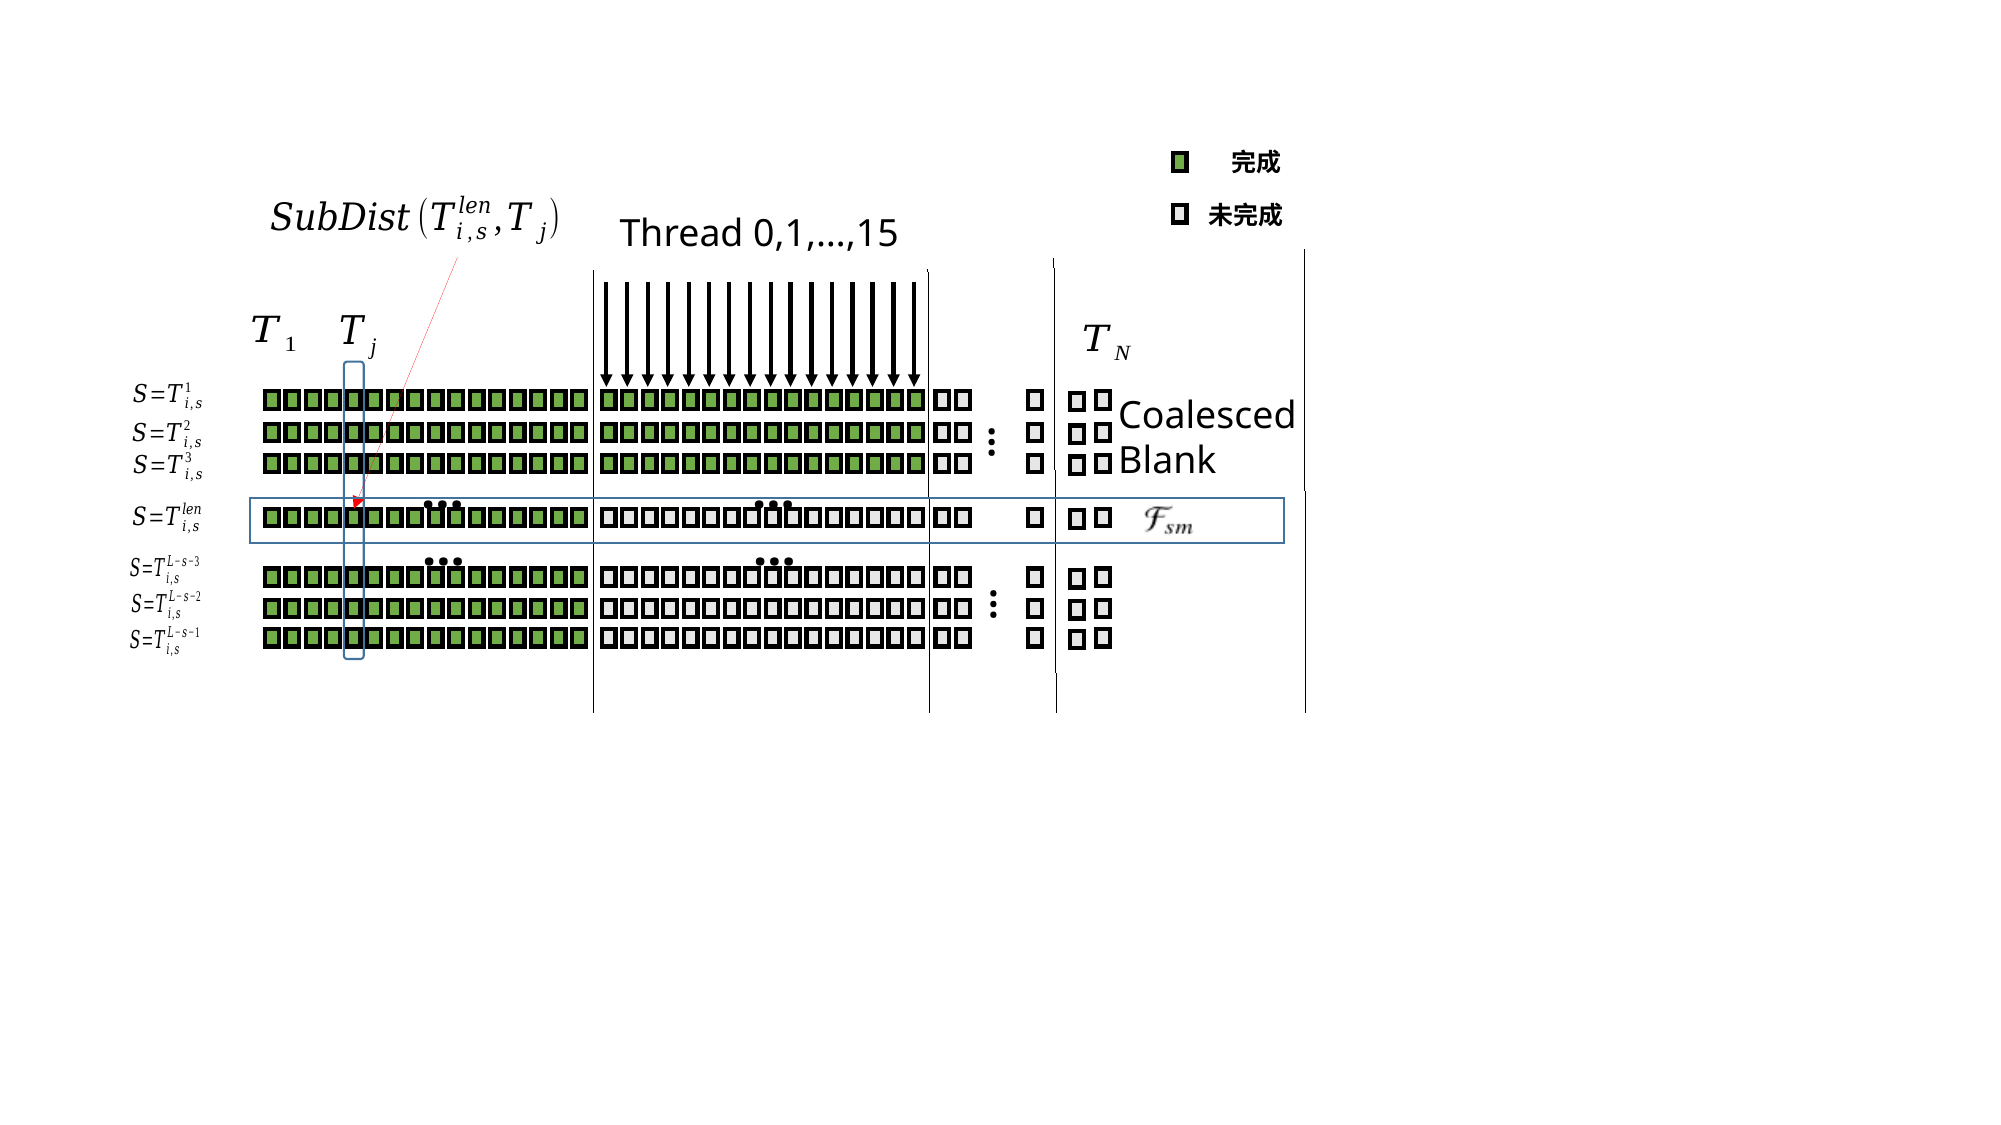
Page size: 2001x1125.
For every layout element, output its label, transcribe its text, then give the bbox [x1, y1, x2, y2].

text_box [1027, 454, 1043, 473]
text_box [847, 628, 862, 648]
text_box [325, 454, 341, 473]
text_box [571, 390, 587, 410]
text_box [428, 583, 444, 587]
text_box [785, 423, 801, 442]
text_box [826, 599, 842, 618]
text_box [703, 568, 719, 587]
text_box [601, 390, 617, 410]
text_box [1095, 568, 1111, 587]
text_box [935, 628, 950, 648]
text_box [458, 390, 464, 410]
text_box [489, 599, 505, 618]
text_box [387, 628, 403, 648]
text_box [826, 568, 842, 587]
text_box [785, 628, 801, 648]
text_box [888, 599, 903, 618]
text_box [387, 568, 403, 587]
text_box [683, 454, 698, 473]
text_box [847, 423, 862, 442]
text_box [489, 454, 505, 473]
text_box [955, 568, 971, 587]
text_box [1095, 390, 1103, 410]
text_box [765, 390, 780, 410]
text_box [510, 568, 526, 587]
text_box [530, 599, 546, 618]
text_box [551, 628, 566, 648]
text_box [448, 583, 464, 587]
text_box [594, 497, 928, 544]
text_box … [407, 544, 480, 583]
text_box [888, 390, 903, 410]
text_box [744, 628, 760, 648]
text_box [1095, 628, 1111, 648]
text_box [826, 423, 842, 442]
text_box [1057, 497, 1285, 544]
text_box [955, 599, 959, 618]
text_box [249, 497, 593, 544]
text_box [346, 628, 362, 648]
text_box [642, 423, 657, 442]
text_box [867, 390, 883, 410]
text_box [1053, 258, 1057, 713]
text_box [353, 257, 458, 509]
text_box [284, 599, 300, 618]
text_box [1095, 423, 1103, 442]
text_box 未完成 [1194, 192, 1299, 237]
text_box [489, 628, 505, 648]
text_box [601, 599, 617, 618]
text_box Coalesced Blank [1103, 383, 1304, 489]
text_box [765, 599, 780, 618]
text_box [806, 390, 821, 410]
text_box [724, 423, 739, 442]
text_box [1095, 599, 1111, 618]
text_box [935, 599, 950, 618]
text_box [888, 454, 903, 473]
text_box [510, 599, 526, 618]
text_box [551, 390, 566, 410]
text_box [264, 568, 280, 587]
text_box [601, 568, 617, 587]
text_box [662, 599, 678, 618]
text_box [908, 454, 924, 473]
text_box [826, 390, 842, 410]
text_box [1036, 599, 1043, 618]
text_box [428, 628, 444, 648]
text_box [571, 599, 587, 618]
text_box [1069, 424, 1085, 444]
text_box [530, 628, 546, 648]
text_box [703, 454, 719, 473]
text_box [479, 454, 485, 473]
text_box [469, 628, 485, 648]
text_box [888, 568, 903, 587]
text_box [284, 390, 300, 410]
text_box [744, 423, 760, 442]
text_box [510, 628, 526, 648]
text_box [305, 390, 321, 410]
text_box [325, 423, 341, 442]
text_box [264, 599, 280, 618]
text_box [703, 390, 719, 410]
text_box [346, 390, 353, 410]
text_box [510, 423, 526, 442]
text_box [489, 423, 505, 442]
text_box [621, 599, 637, 618]
text_box [955, 628, 971, 648]
text_box [469, 599, 485, 618]
text_box [346, 423, 353, 442]
text_box [264, 390, 280, 410]
text_box [1095, 454, 1103, 473]
text_box [724, 568, 739, 587]
text_box [930, 497, 1053, 544]
text_box [724, 454, 737, 473]
text_box [662, 454, 678, 473]
text_box [264, 423, 280, 442]
text_box [867, 423, 883, 442]
text_box [785, 390, 801, 410]
text_box [346, 454, 353, 473]
text_box [621, 454, 637, 473]
text_box [530, 454, 546, 473]
text_box [325, 568, 341, 587]
text_box [346, 599, 362, 618]
text_box [1069, 456, 1085, 475]
text_box [806, 628, 821, 648]
text_box [785, 583, 801, 587]
text_box [642, 628, 657, 648]
text_box [571, 423, 587, 442]
text_box [683, 599, 698, 618]
text_box [847, 454, 862, 473]
text_box [888, 628, 903, 648]
text_box [325, 599, 341, 618]
text_box [305, 628, 321, 648]
text_box [407, 628, 423, 648]
text_box [806, 568, 821, 587]
text_box [810, 454, 821, 473]
text_box [551, 599, 566, 618]
text_box [765, 583, 780, 587]
text_box [284, 454, 300, 473]
text_box 完成 [1216, 139, 1297, 185]
text_box Thread 0,1,…,15 [604, 201, 914, 262]
text_box [744, 390, 760, 410]
text_box [551, 454, 566, 473]
text_box [571, 568, 587, 587]
text_box [955, 390, 971, 410]
text_box [305, 568, 321, 587]
text_box [601, 454, 617, 473]
text_box [387, 599, 403, 618]
text_box [1069, 392, 1085, 411]
text_box [724, 628, 739, 648]
text_box [935, 454, 950, 473]
text_box [407, 599, 423, 618]
text_box [428, 599, 444, 618]
text_box [284, 423, 300, 442]
text_box [1069, 569, 1085, 589]
text_box [867, 628, 883, 648]
text_box … [737, 450, 810, 497]
text_box [530, 568, 546, 587]
text_box [1027, 628, 1043, 648]
text_box [489, 568, 505, 587]
text_box [1172, 204, 1188, 224]
text_box [571, 628, 587, 648]
text_box [765, 628, 780, 648]
text_box [469, 423, 485, 442]
text_box [530, 423, 546, 442]
text_box [305, 423, 321, 442]
text_box [448, 599, 464, 618]
text_box [510, 454, 526, 473]
text_box [407, 583, 423, 587]
text_box [448, 628, 464, 648]
text_box [1027, 390, 1043, 410]
text_box [489, 390, 505, 410]
text_box [1172, 152, 1188, 172]
text_box [305, 599, 321, 618]
text_box [1035, 423, 1043, 442]
text_box … [958, 412, 1035, 458]
text_box [683, 628, 698, 648]
text_box [908, 599, 924, 618]
text_box … [738, 544, 811, 583]
text_box [662, 390, 678, 410]
text_box [867, 568, 883, 587]
text_box [662, 568, 678, 587]
text_box [366, 599, 382, 618]
text_box [847, 599, 862, 618]
text_box [642, 390, 657, 410]
text_box [551, 423, 566, 442]
text_box [683, 423, 698, 442]
text_box [551, 568, 566, 587]
text_box [955, 454, 971, 473]
text_box [847, 568, 862, 587]
text_box [826, 628, 842, 648]
text_box [325, 628, 341, 648]
text_box [1069, 600, 1085, 620]
text_box [642, 454, 657, 473]
text_box [530, 390, 546, 410]
text_box [342, 544, 365, 661]
text_box [724, 599, 739, 618]
text_box [867, 599, 883, 618]
text_box [264, 628, 280, 648]
text_box [724, 390, 739, 410]
text_box [469, 568, 485, 587]
text_box [621, 628, 637, 648]
text_box [458, 423, 464, 442]
text_box [806, 599, 821, 618]
text_box [662, 628, 678, 648]
text_box [683, 390, 698, 410]
text_box [305, 454, 321, 473]
text_box [1069, 630, 1085, 649]
text_box [366, 628, 382, 648]
text_box [935, 568, 950, 587]
text_box [325, 390, 341, 410]
text_box [744, 583, 760, 587]
text_box [1027, 568, 1043, 587]
text_box [366, 568, 382, 587]
text_box [510, 390, 526, 410]
text_box [469, 390, 485, 410]
text_box [621, 390, 637, 410]
text_box [847, 390, 862, 410]
text_box [601, 423, 617, 442]
text_box [264, 454, 280, 473]
text_box [826, 454, 842, 473]
text_box [703, 423, 719, 442]
text_box [571, 454, 587, 473]
text_box … [458, 450, 479, 497]
text_box [867, 454, 883, 473]
text_box [642, 599, 657, 618]
text_box [662, 423, 678, 442]
text_box [785, 599, 801, 618]
text_box [621, 568, 637, 587]
text_box [888, 423, 903, 442]
text_box [1069, 509, 1085, 529]
text_box [703, 628, 719, 648]
text_box [908, 390, 924, 410]
text_box [346, 568, 362, 587]
picture [1131, 499, 1206, 545]
text_box [621, 423, 637, 442]
text_box [908, 568, 924, 587]
text_box [908, 628, 924, 648]
text_box [806, 423, 821, 442]
text_box [935, 423, 950, 442]
text_box [683, 568, 698, 587]
text_box [908, 423, 924, 442]
text_box [765, 423, 780, 442]
text_box [284, 568, 300, 587]
text_box [642, 568, 657, 587]
text_box [284, 628, 300, 648]
text_box [703, 599, 719, 618]
text_box [342, 360, 353, 497]
text_box [601, 628, 617, 648]
text_box … [959, 573, 1036, 620]
text_box [744, 599, 760, 618]
text_box Coalesced Blank [1306, 383, 1312, 489]
text_box [935, 390, 950, 410]
